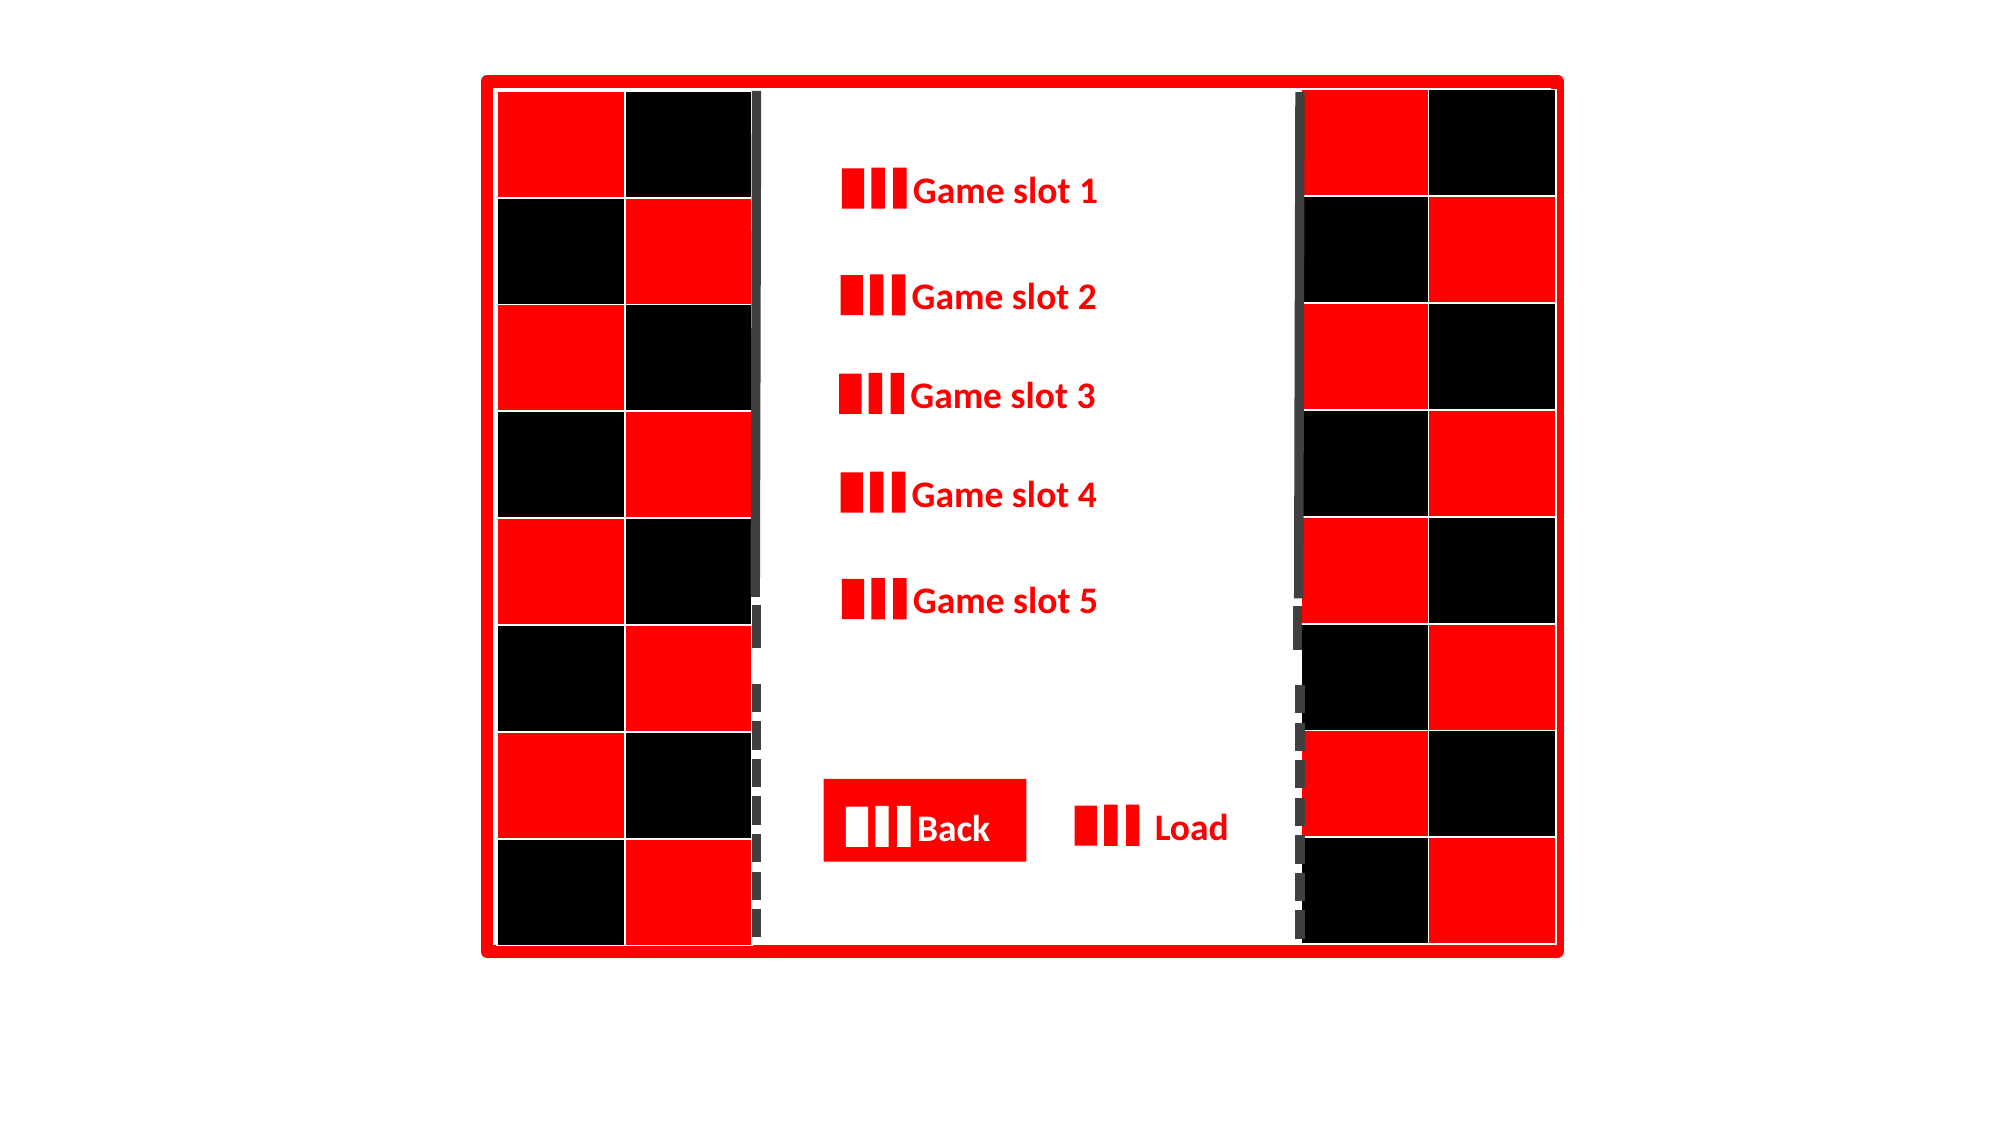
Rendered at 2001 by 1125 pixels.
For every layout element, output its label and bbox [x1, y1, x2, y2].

table_cell [626, 519, 751, 624]
table_cell [1429, 731, 1555, 836]
text_box [840, 266, 1238, 323]
table_cell [1305, 197, 1428, 302]
table_cell [498, 519, 624, 624]
text_box [841, 570, 1239, 627]
table_cell [1304, 304, 1428, 409]
table_cell [498, 733, 624, 838]
table_header [498, 92, 624, 197]
table_cell [498, 199, 624, 304]
table_cell [498, 840, 624, 945]
table_header [1302, 90, 1428, 195]
text_box [1074, 797, 1249, 854]
table_cell [1429, 838, 1555, 943]
table_cell [1429, 411, 1555, 516]
text_box [486, 81, 1558, 952]
table_cell [498, 626, 624, 731]
table_cell [1429, 625, 1555, 730]
table_cell [626, 199, 751, 304]
table_cell [626, 305, 751, 410]
text_box [840, 464, 1238, 521]
table_cell [1304, 411, 1428, 516]
table_cell [1302, 731, 1428, 836]
table_cell [1302, 838, 1428, 943]
text_box [841, 160, 1239, 217]
table_header [626, 92, 751, 197]
table_cell [1429, 518, 1555, 623]
table_cell [1302, 518, 1428, 623]
table_header [1429, 90, 1555, 195]
table_cell [1302, 625, 1428, 730]
table_cell [498, 412, 624, 517]
table_cell [626, 626, 751, 731]
table_cell [626, 412, 751, 517]
table_cell [626, 733, 751, 838]
table_cell [1429, 304, 1555, 409]
table_cell [498, 305, 624, 410]
text_box [823, 778, 1027, 862]
text_box [839, 365, 1236, 422]
table_cell [1429, 197, 1555, 302]
table_cell [626, 840, 751, 945]
